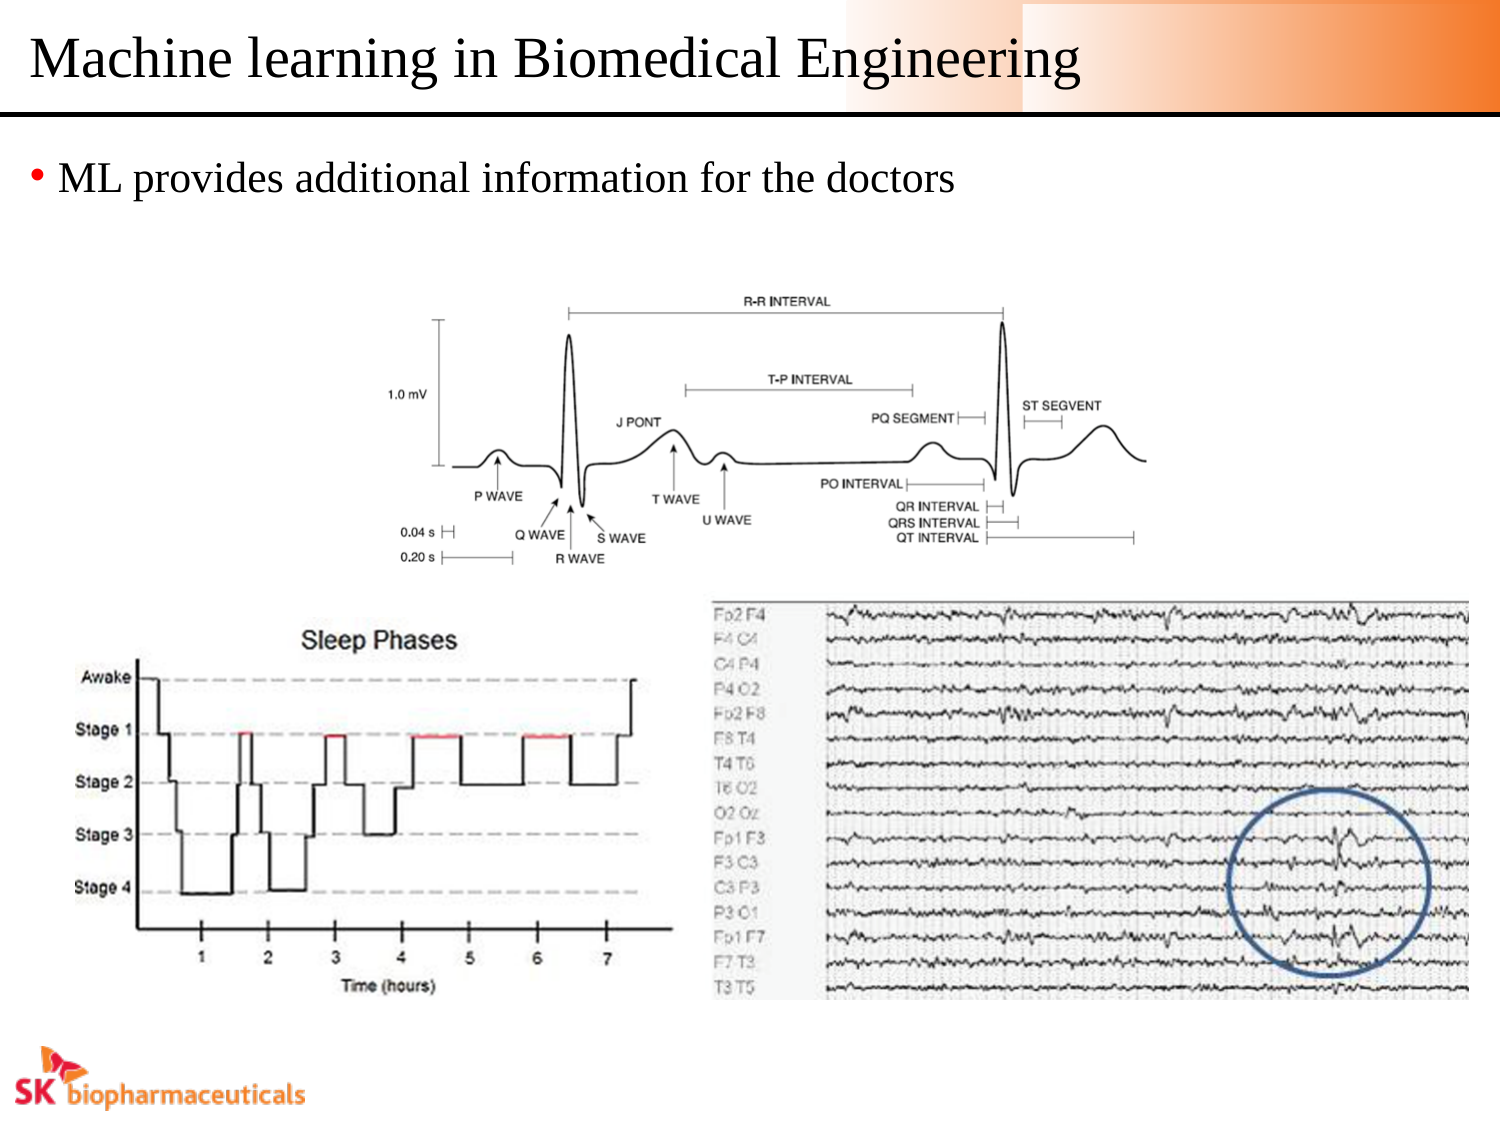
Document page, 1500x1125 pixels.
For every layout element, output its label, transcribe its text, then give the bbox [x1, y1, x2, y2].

picture [360, 281, 1175, 590]
picture [15, 1046, 305, 1111]
title Machine learning in Biomedical Engineering [14, 10, 1309, 107]
picture [74, 617, 679, 1001]
picture [703, 591, 1469, 1001]
list ML provides additional information for the doctors [14, 125, 1483, 1027]
